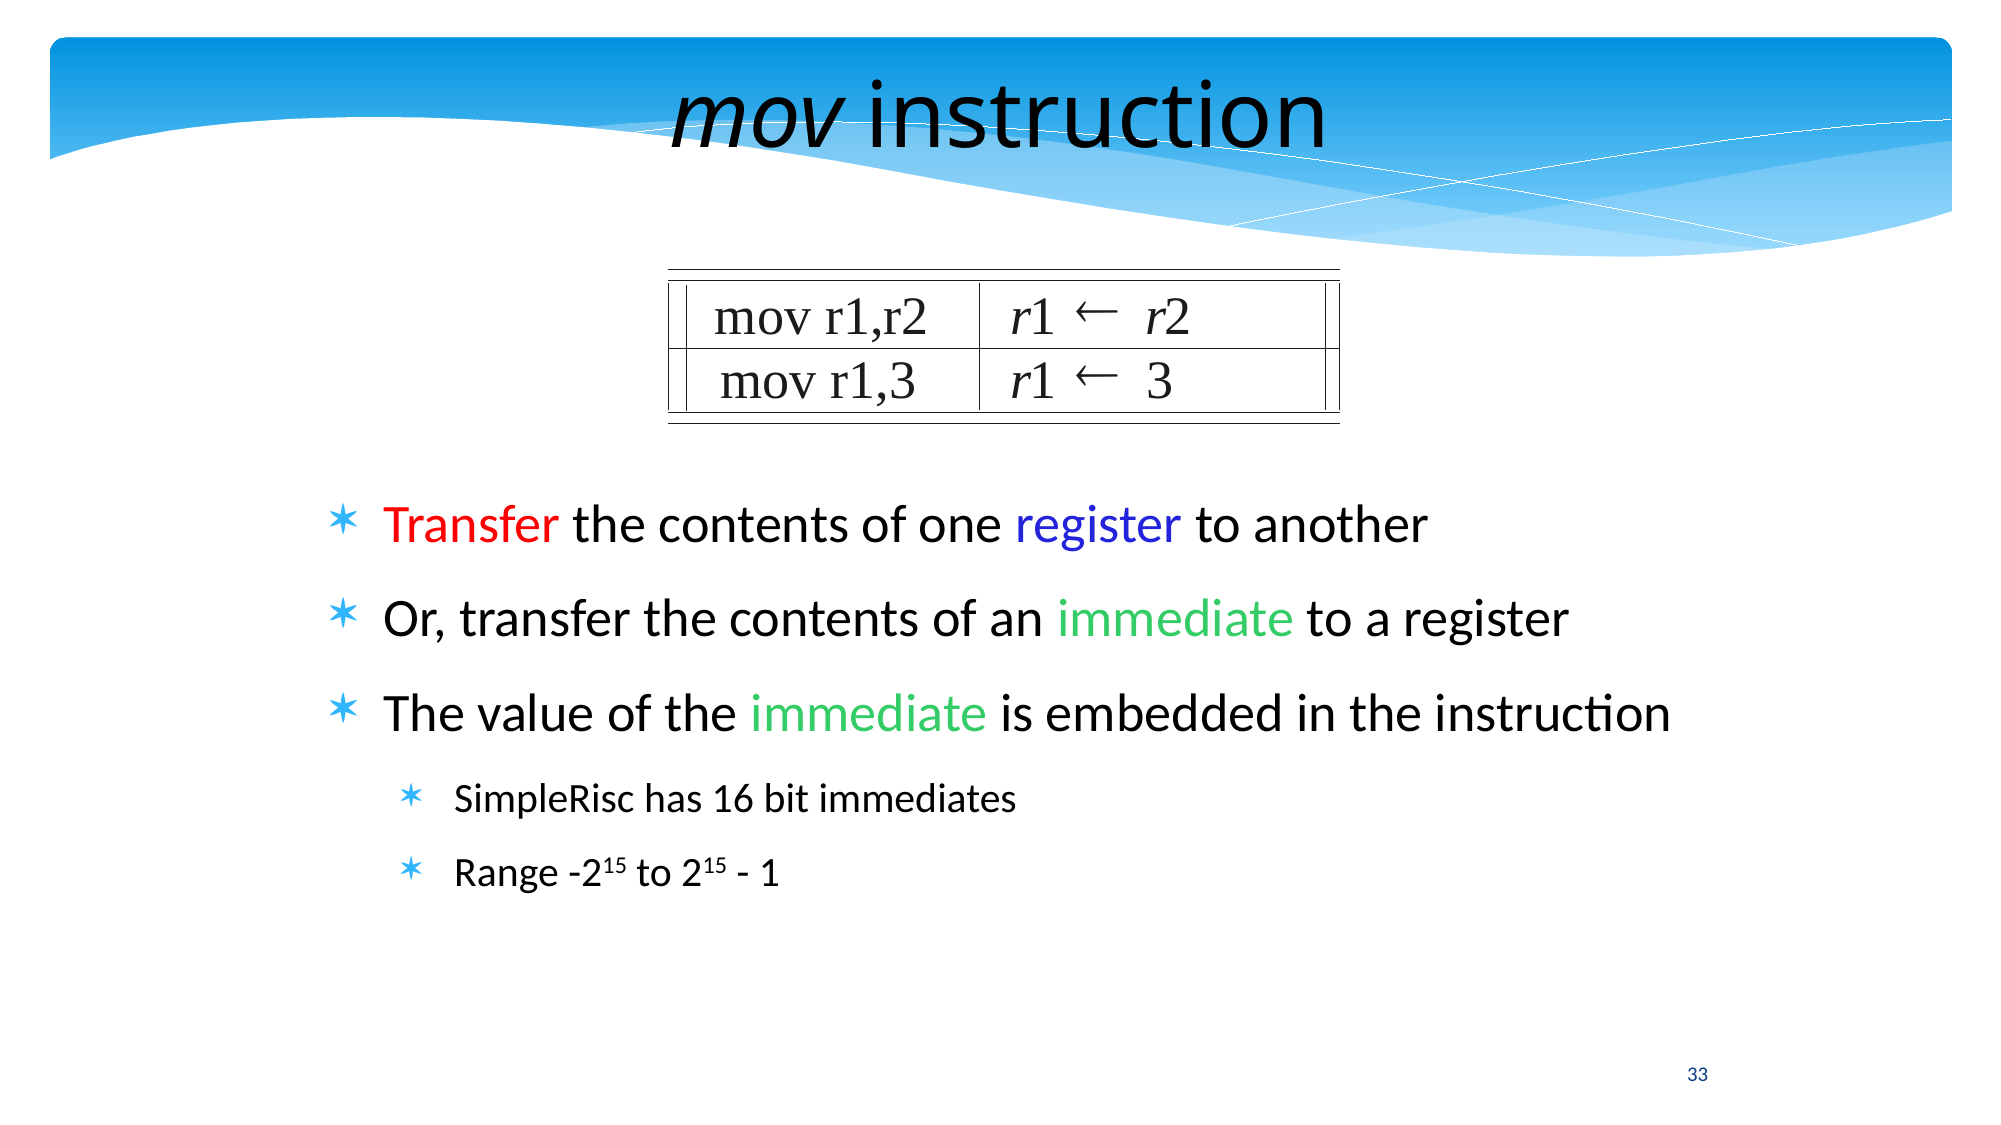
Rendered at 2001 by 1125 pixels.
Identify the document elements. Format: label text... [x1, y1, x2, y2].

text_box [660, 262, 1351, 433]
title mov instruction [287, 33, 1713, 188]
slide_number 33 [1651, 1042, 1744, 1103]
list Transfer the contents of one register to another Or, transfer the contents of an immediate to a register The value of the immediate is embedded in the instruction SimpleRisc has 16 bit immediates Range -215 to 215 - 1 [312, 487, 1713, 913]
